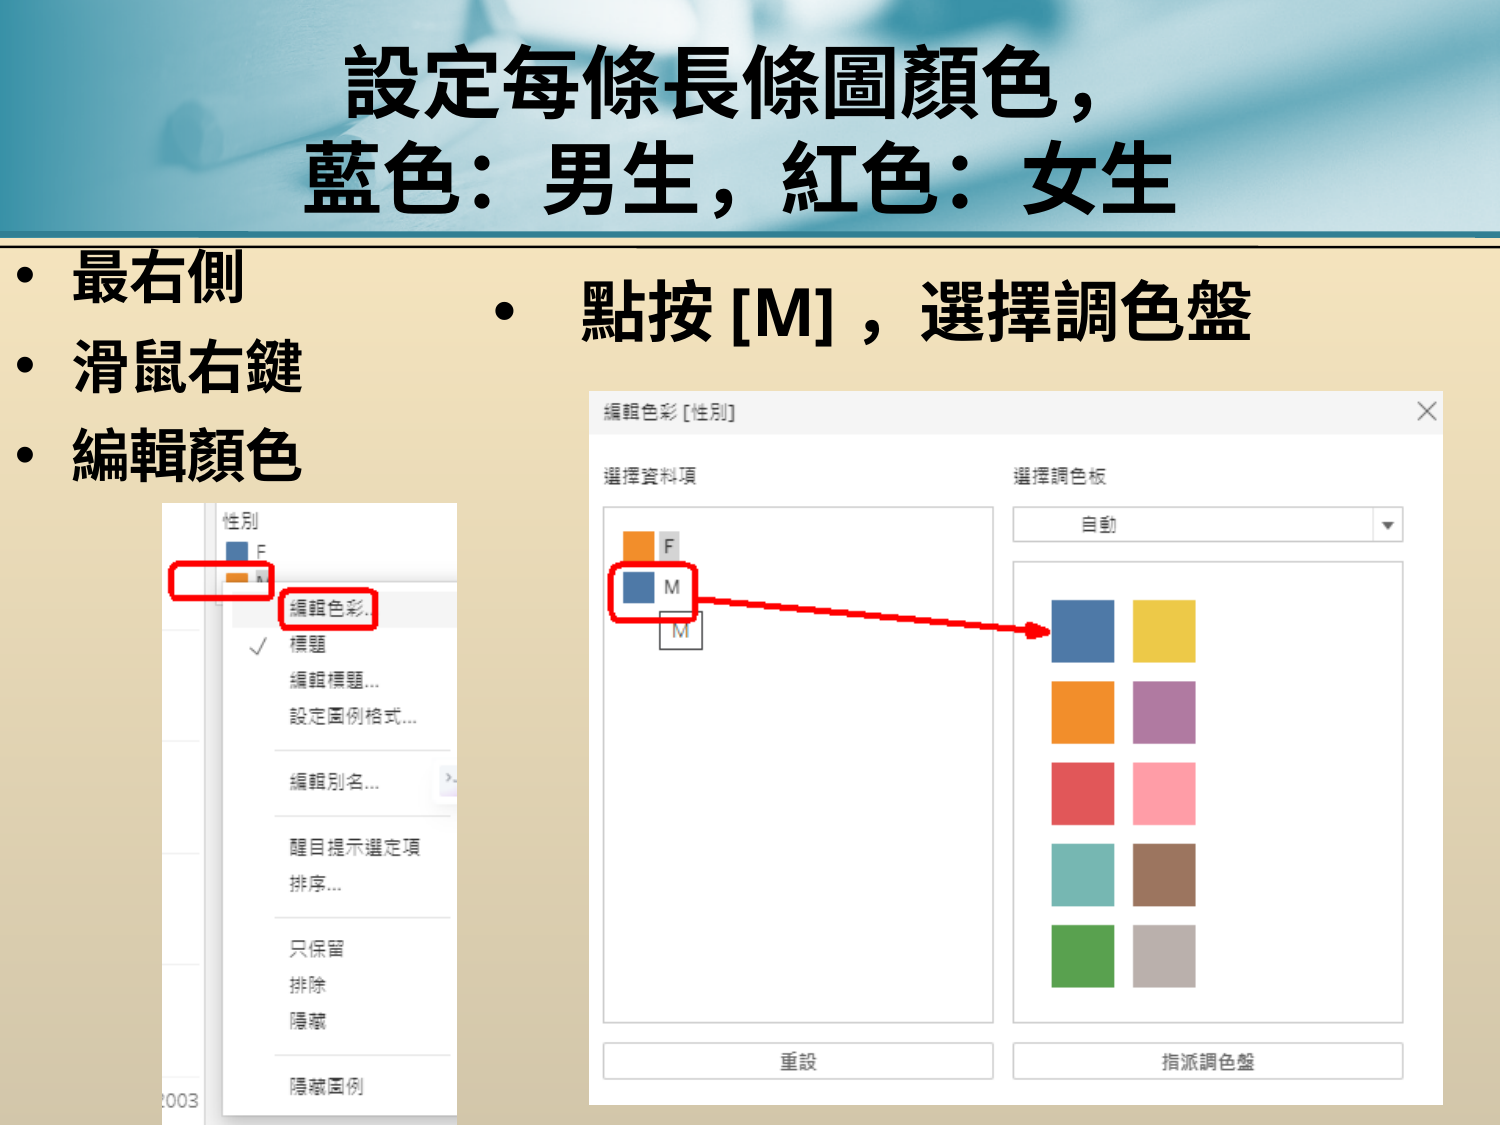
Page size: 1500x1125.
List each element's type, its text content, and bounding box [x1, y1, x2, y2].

title 設定每條長條圖顏色， 藍色：男生，紅色：女生 [0, 24, 1483, 233]
picture [589, 390, 1443, 1105]
text_box 點按[M]，選擇調色盤 [478, 262, 1500, 1125]
list 最右側 滑鼠右鍵 編輯顏色 [0, 233, 514, 1096]
picture [162, 503, 457, 1125]
